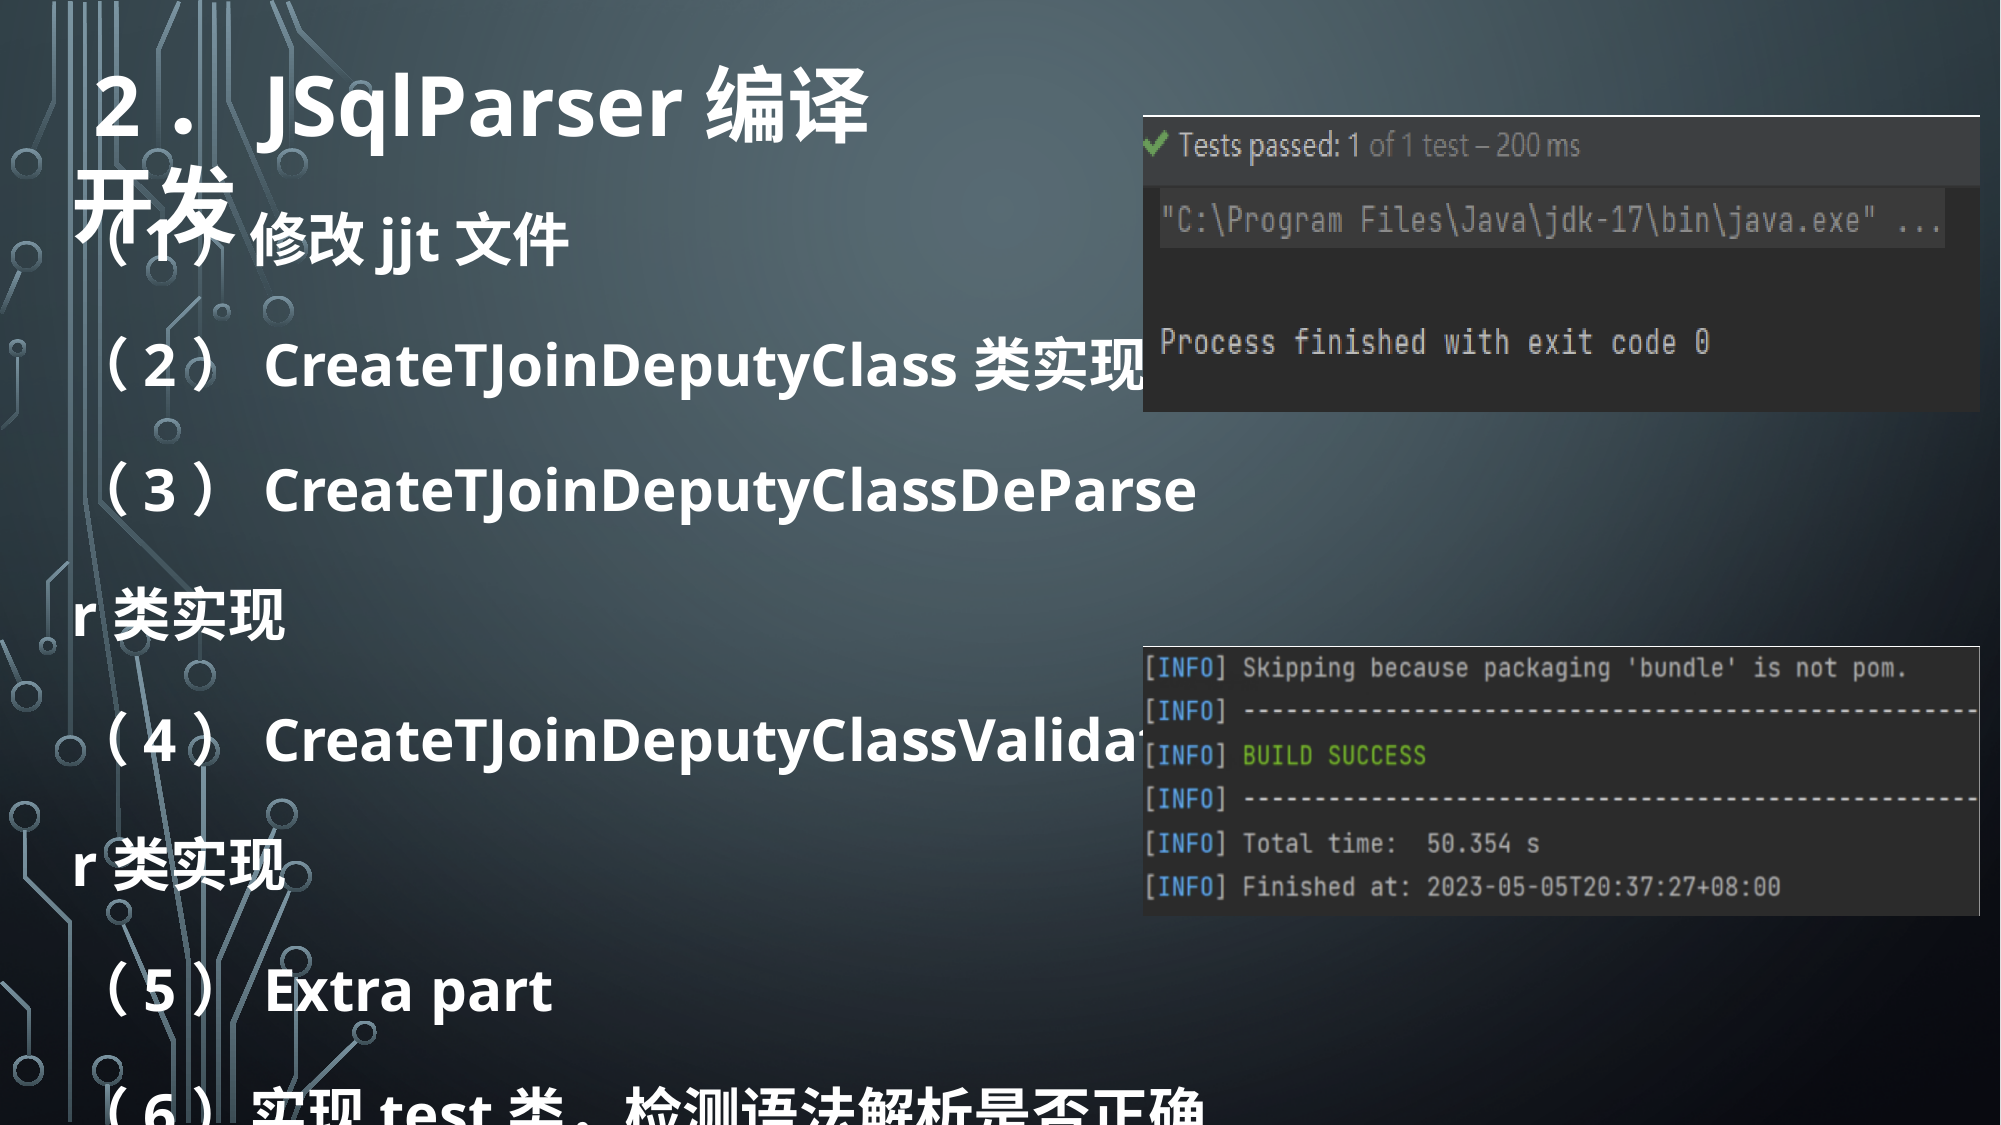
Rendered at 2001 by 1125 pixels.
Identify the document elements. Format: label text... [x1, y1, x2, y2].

text_box （1）修改jjt文件 （2）CreateTJoinDeputyClass类实现 （3）CreateTJoinDeputyClassDeParser类实现 （4）CreateTJoinDeputyClassValidator类实现 （5）Extra part （6）实现test类，检测语法解析是否正确 （7）编译打包成功 [56, 140, 1236, 1125]
picture [1142, 115, 1980, 412]
picture [1142, 646, 1980, 916]
text_box 2．JSqlParser编译开发 [56, 45, 934, 140]
